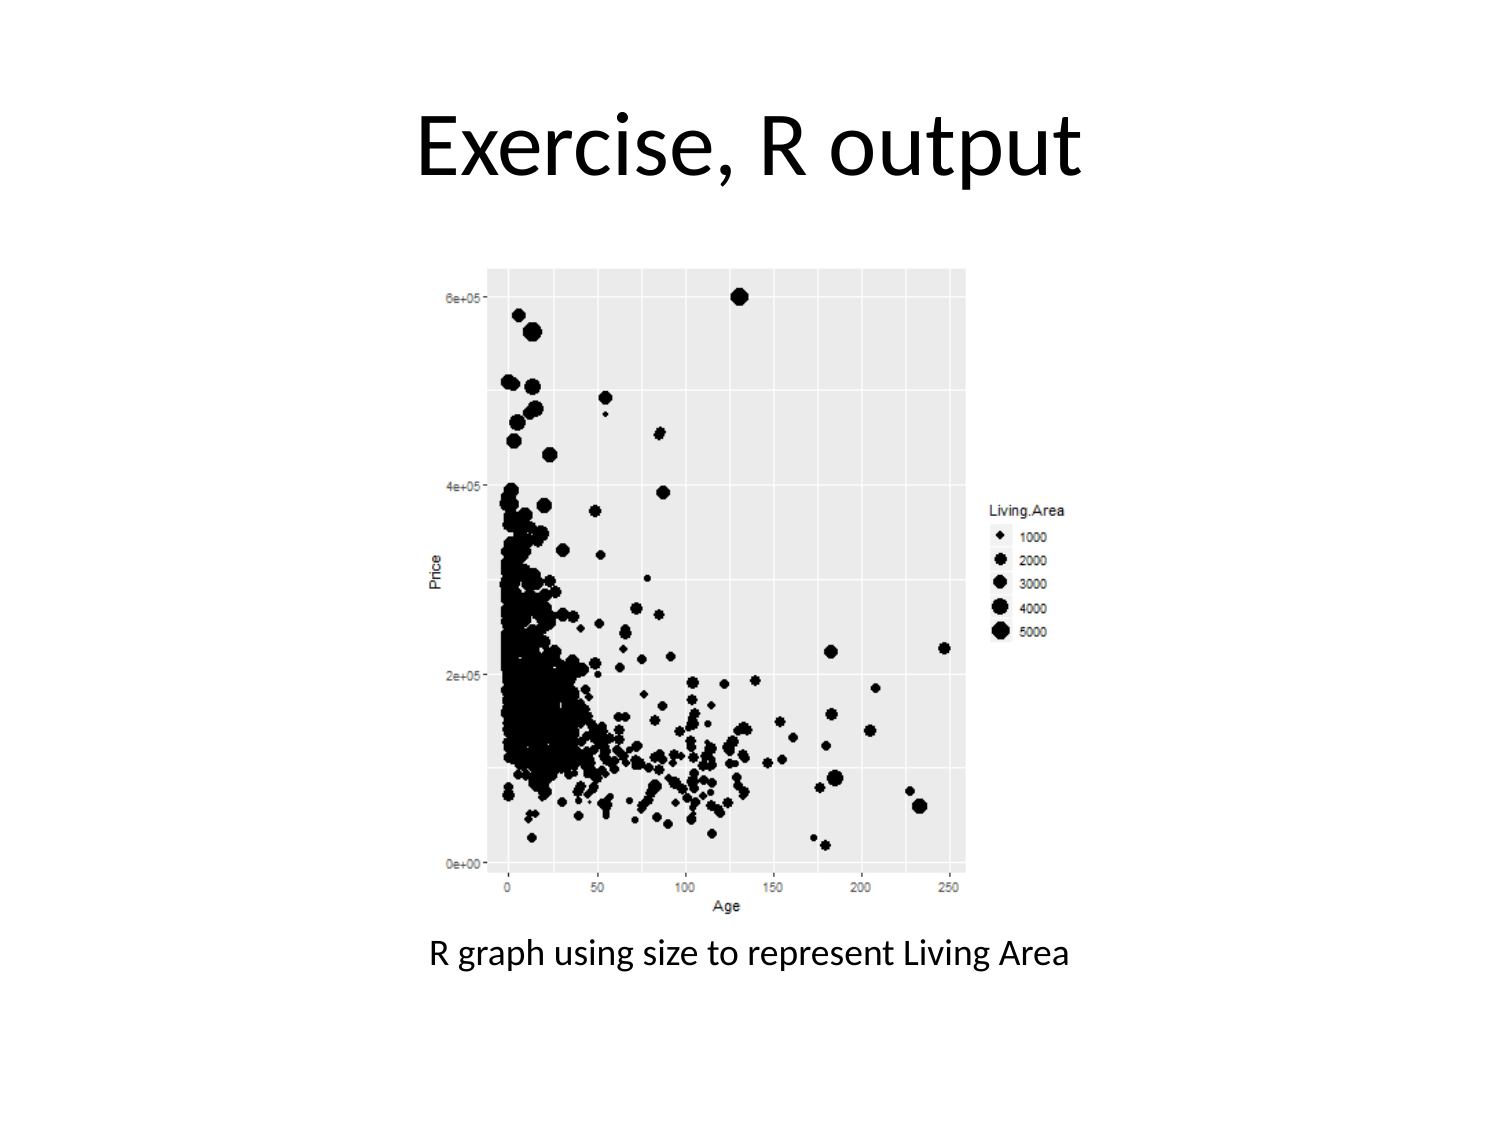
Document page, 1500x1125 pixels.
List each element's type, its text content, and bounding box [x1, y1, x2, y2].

text_box R graph using size to represent Living Area [74, 920, 1425, 1005]
picture [420, 262, 1080, 921]
title Exercise, R output [75, 45, 1425, 233]
